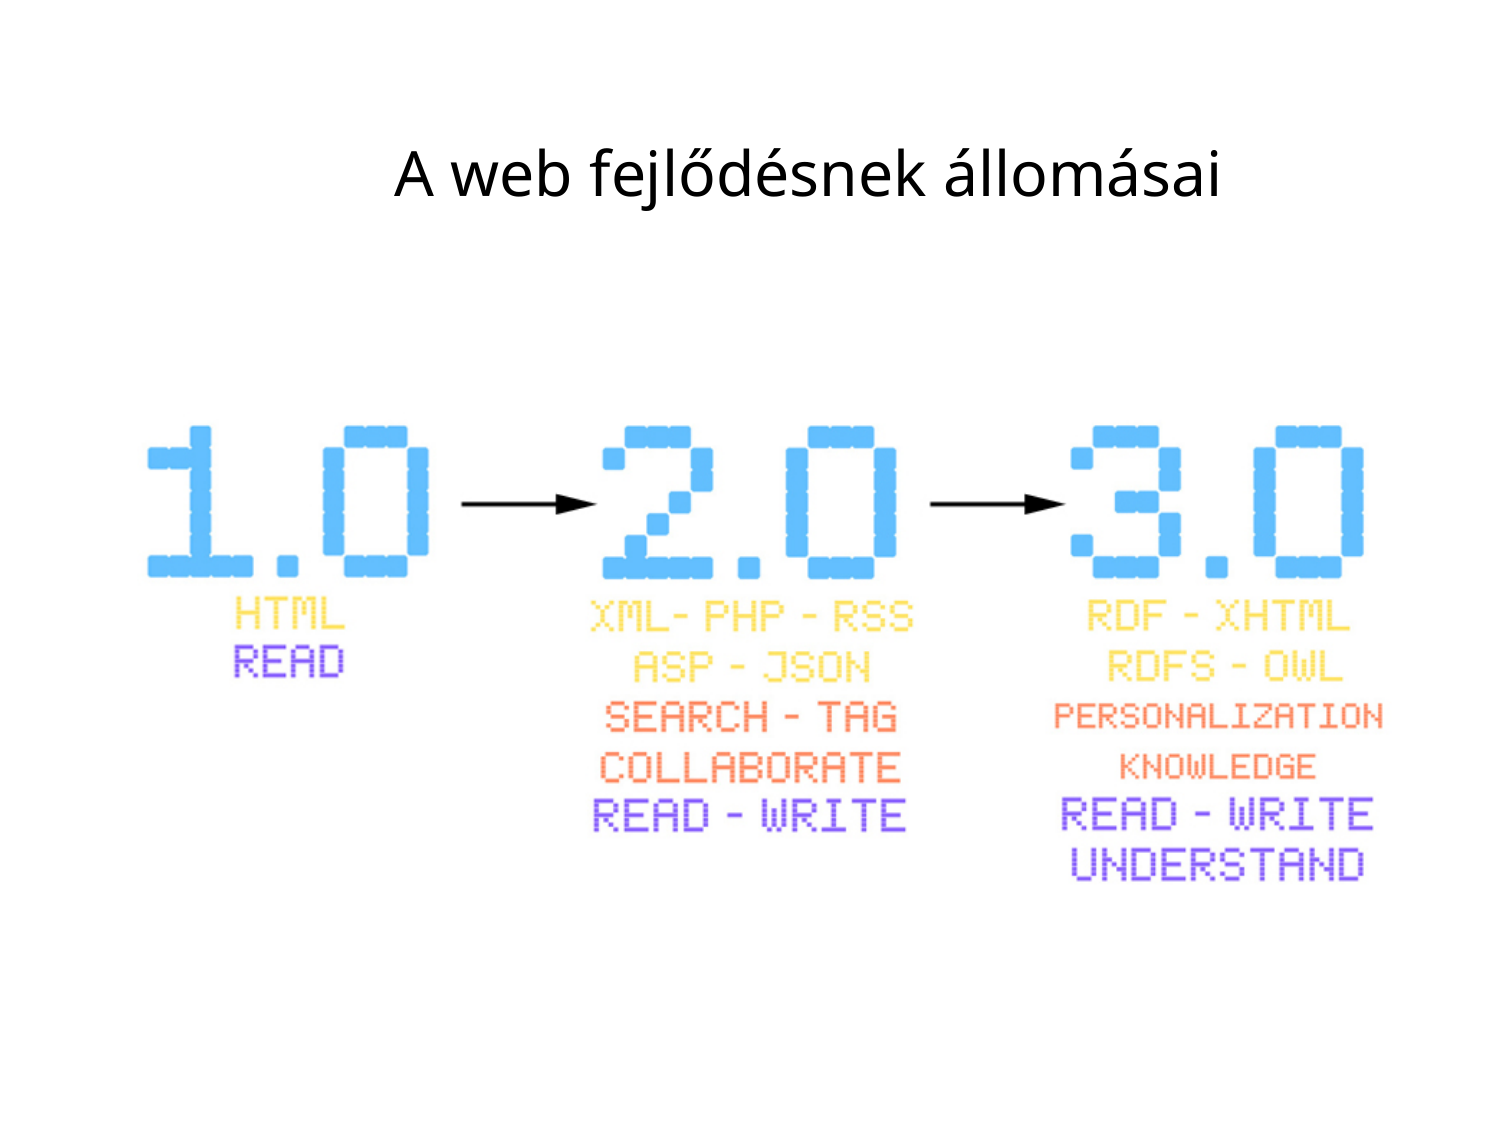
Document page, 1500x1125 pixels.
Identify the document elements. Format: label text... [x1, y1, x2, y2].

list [102, 400, 1398, 912]
title A web fejlődésnek állomásai [162, 62, 1456, 281]
